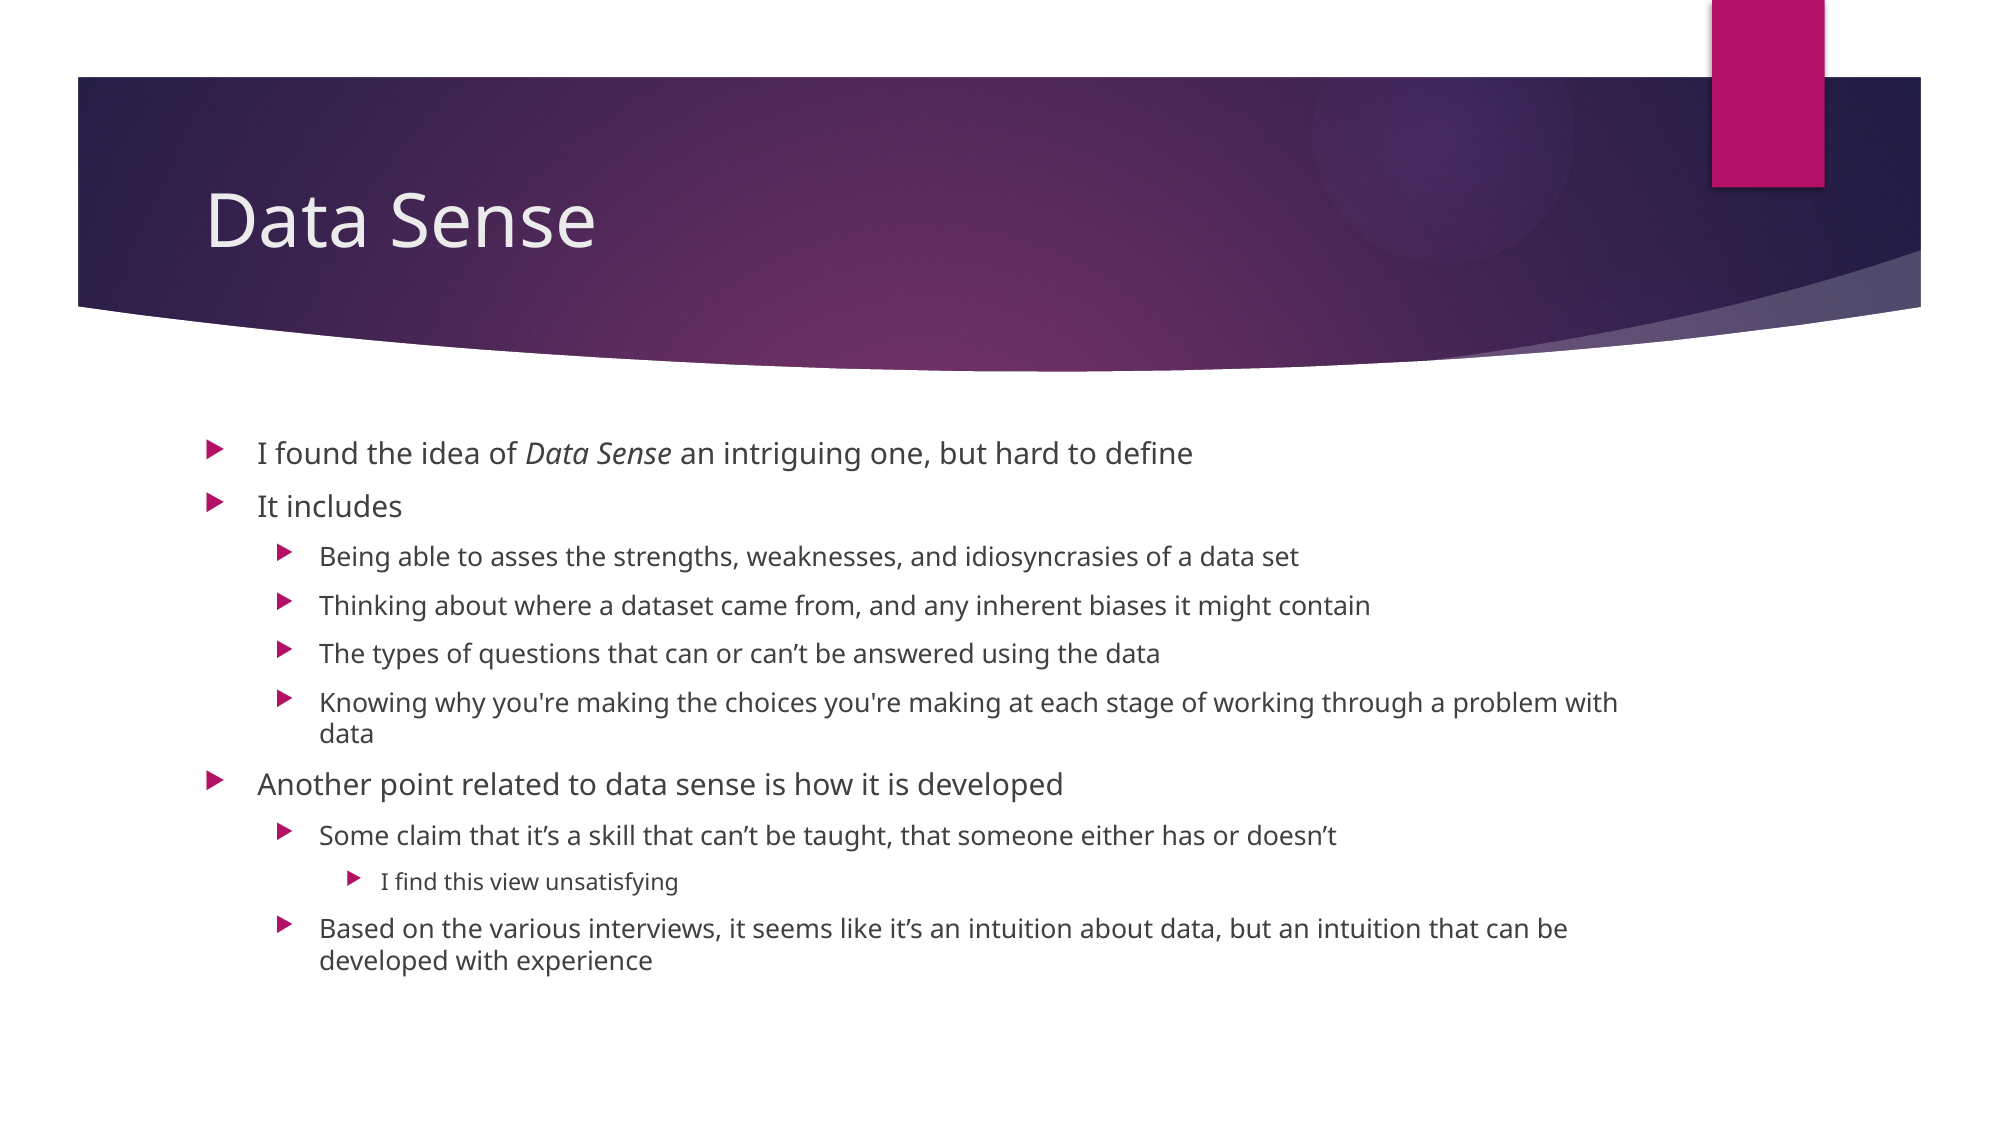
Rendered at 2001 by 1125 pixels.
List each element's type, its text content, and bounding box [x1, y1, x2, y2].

title Data Sense [189, 159, 1627, 276]
list I found the idea of Data Sense an intriguing one, but hard to define It includes Being able to asses the strengths, weaknesses, and idiosyncrasies of a data set Thinking about where a dataset came from, and any inherent biases it might contain The types of questions that can or can’t be answered using the data Knowing why you're making the choices you're making at each stage of working through a problem with data Another point related to data sense is how it is developed Some claim that it’s a skill that can’t be taught, that someone either has or doesn’t I find this view unsatisfying Based on the various interviews, it seems like it’s an intuition about data, but an intuition that can be developed with experience [189, 427, 1638, 988]
